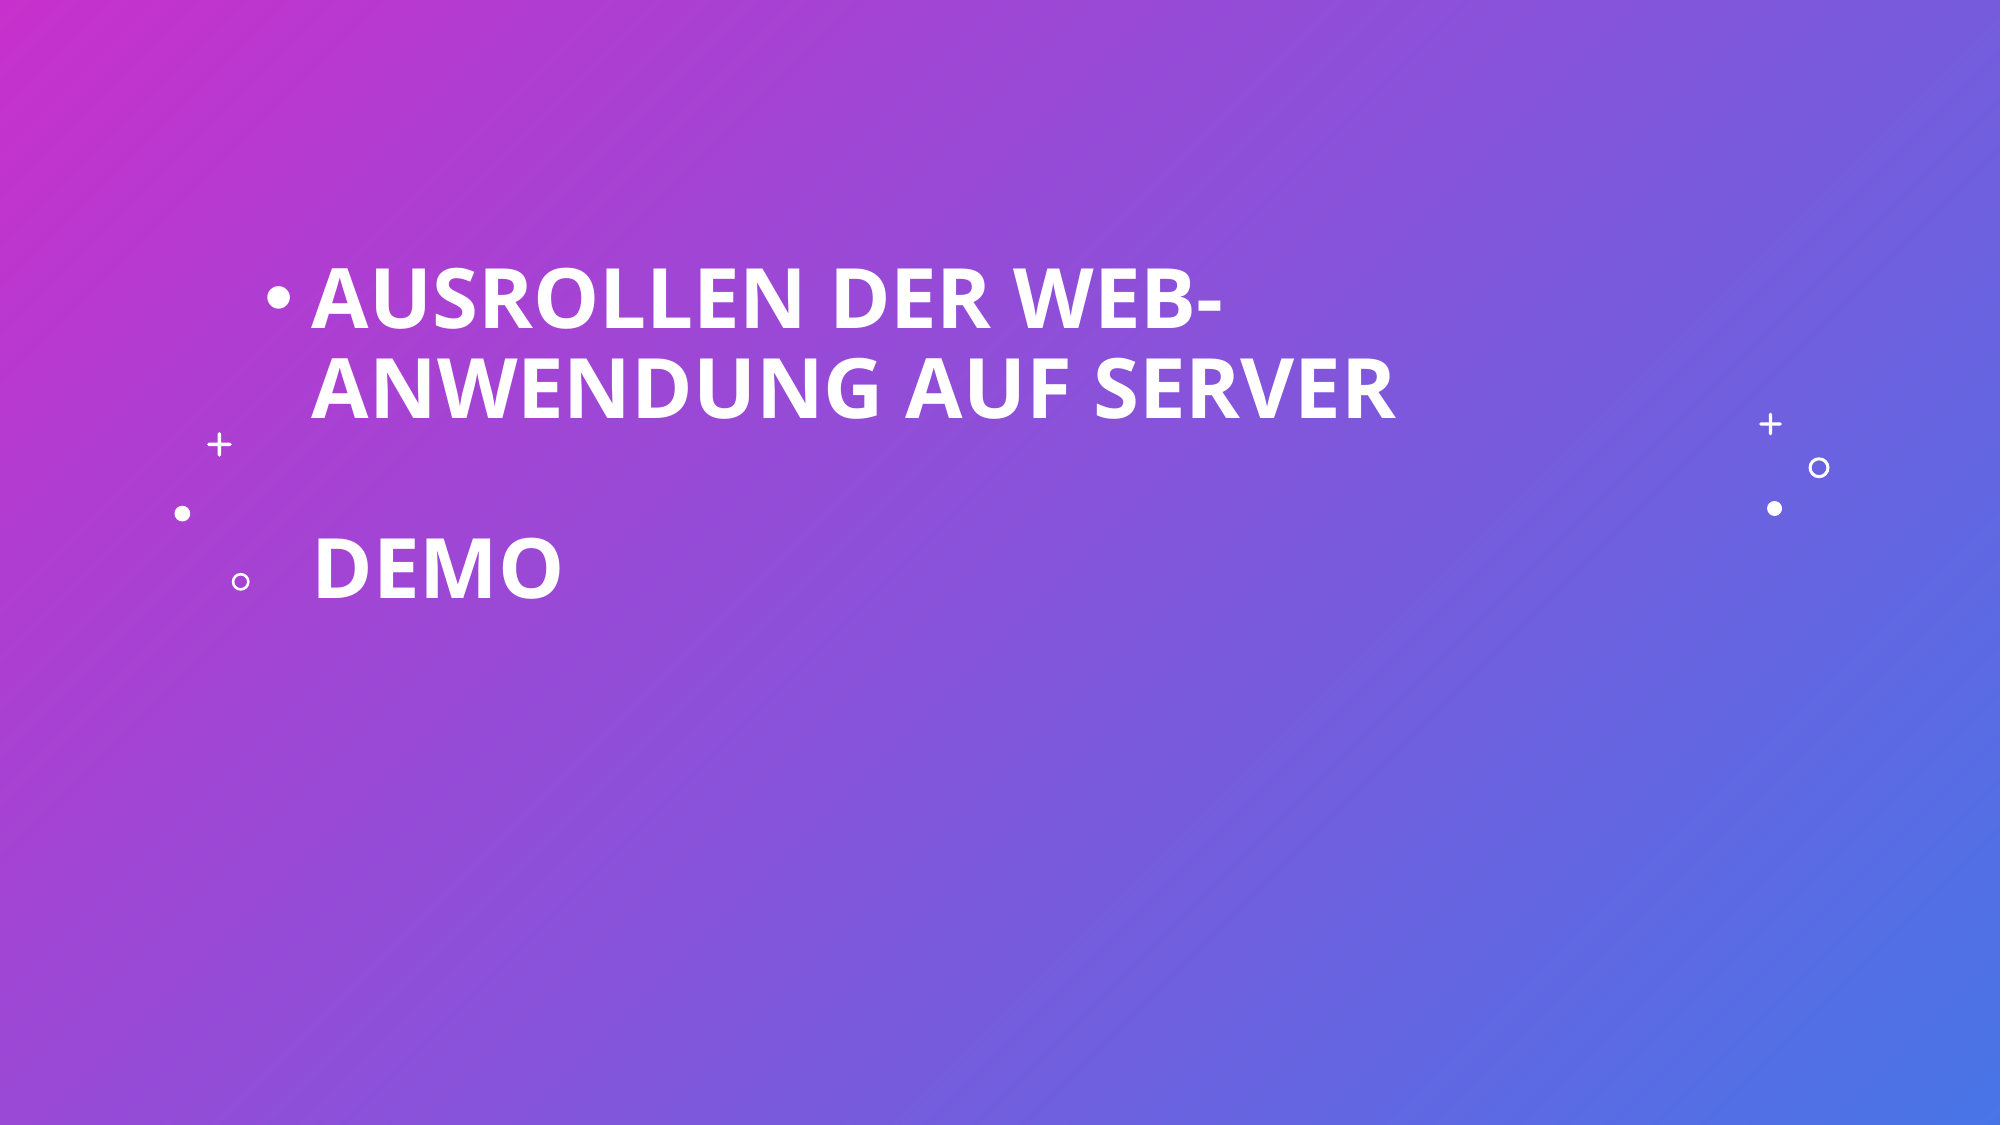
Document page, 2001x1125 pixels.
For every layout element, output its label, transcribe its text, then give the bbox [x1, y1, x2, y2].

title Ausrollen der Web-Anwendung auf Server Demo [249, 239, 1750, 624]
